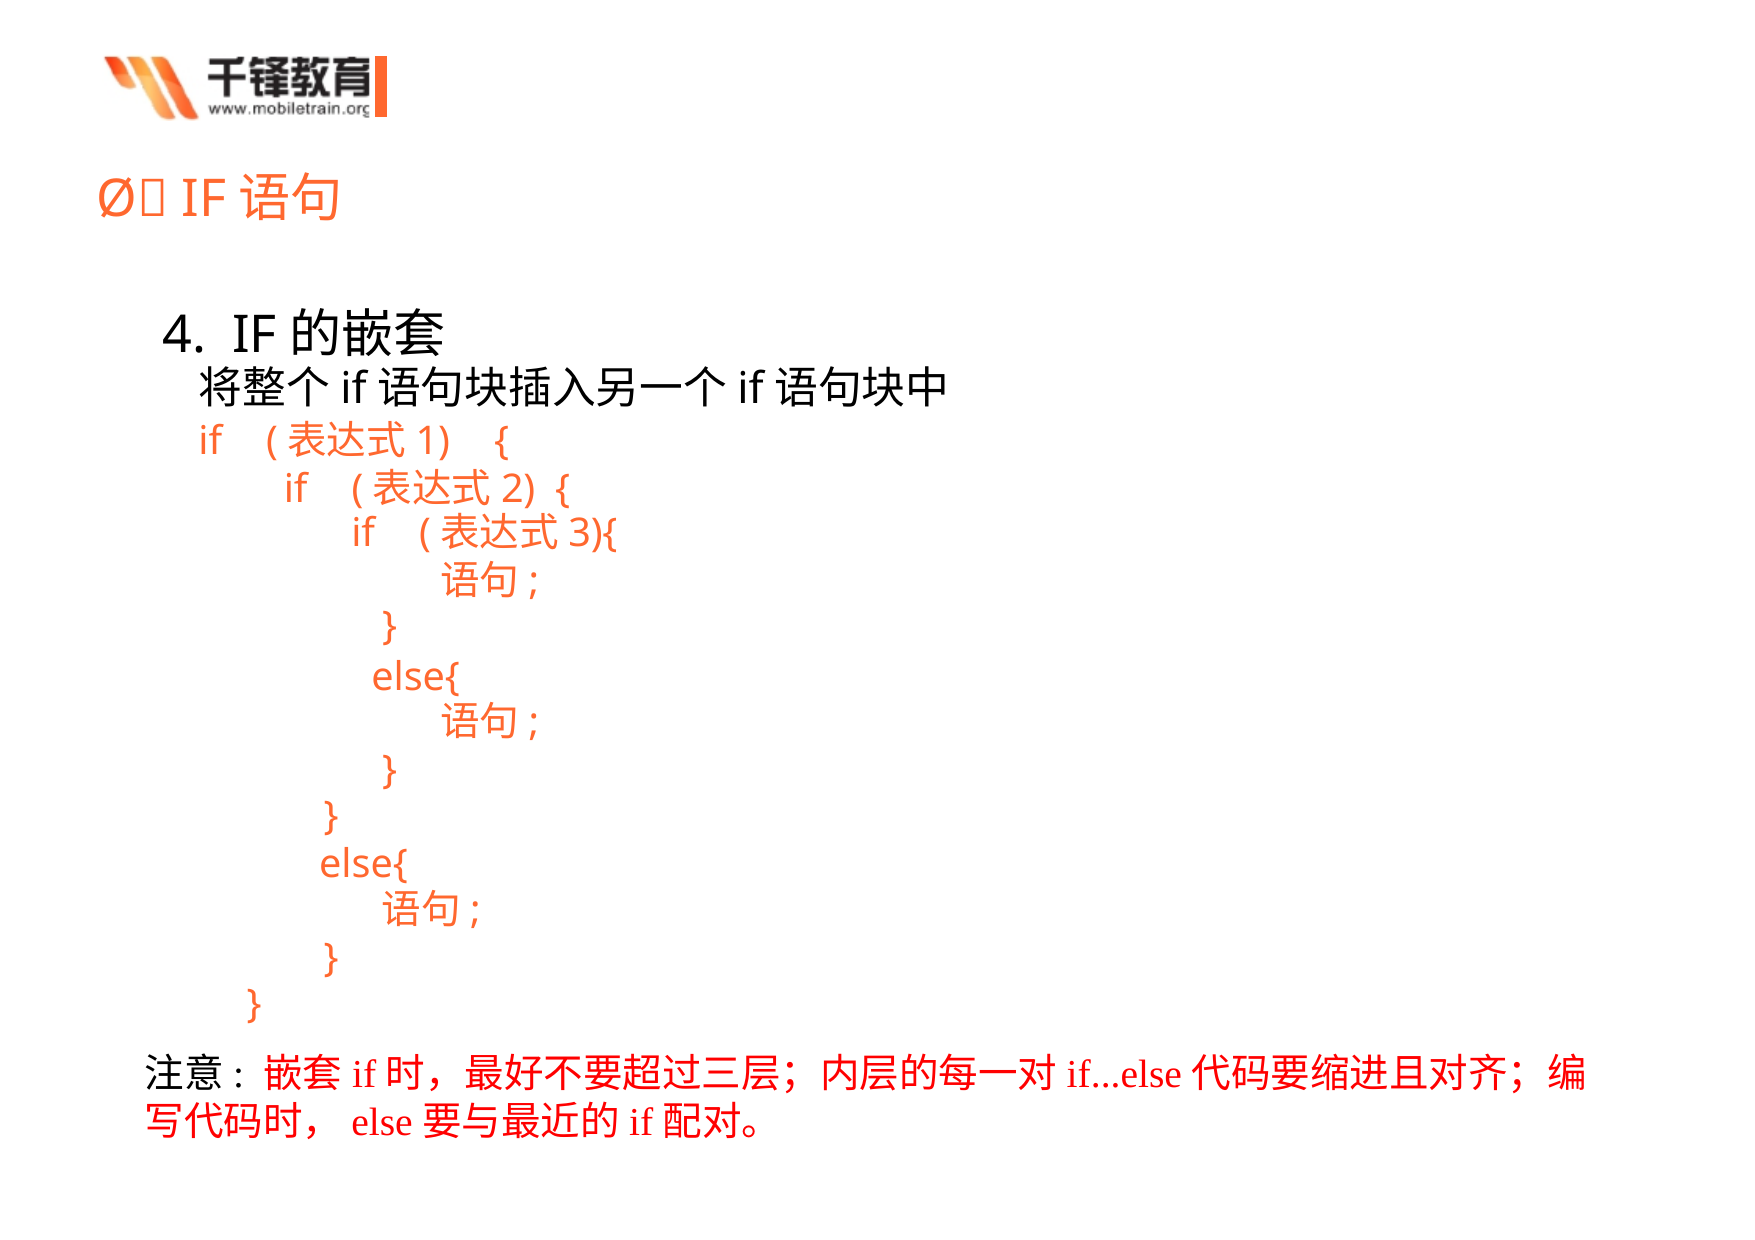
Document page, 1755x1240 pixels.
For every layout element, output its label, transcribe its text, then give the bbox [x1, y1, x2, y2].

text_box Ø IF语句 [96, 158, 343, 235]
text_box if  (表达式3){ [351, 502, 618, 562]
text_box 注意: 嵌套if时，最好不要超过三层；内层的每一对if...else代码要缩进且对齐；编 写代码时，else要与最近的if配对。 [144, 1054, 1587, 1152]
text_box 4. IF的嵌套 [162, 293, 446, 370]
text_box if  (表达式1)  { if  (表达式2) { [198, 410, 571, 518]
text_box } } [323, 739, 397, 833]
text_box } [382, 595, 397, 645]
text_box else{ 语句; [319, 833, 481, 939]
text_box [98, 35, 1654, 1204]
text_box else{ 语句; [371, 645, 539, 752]
text_box 将整个if语句块插入另一个if语句块中 [198, 356, 950, 420]
text_box 语句; [440, 549, 539, 610]
text_box [374, 54, 390, 119]
picture [101, 53, 372, 122]
text_box } } [246, 927, 339, 1033]
